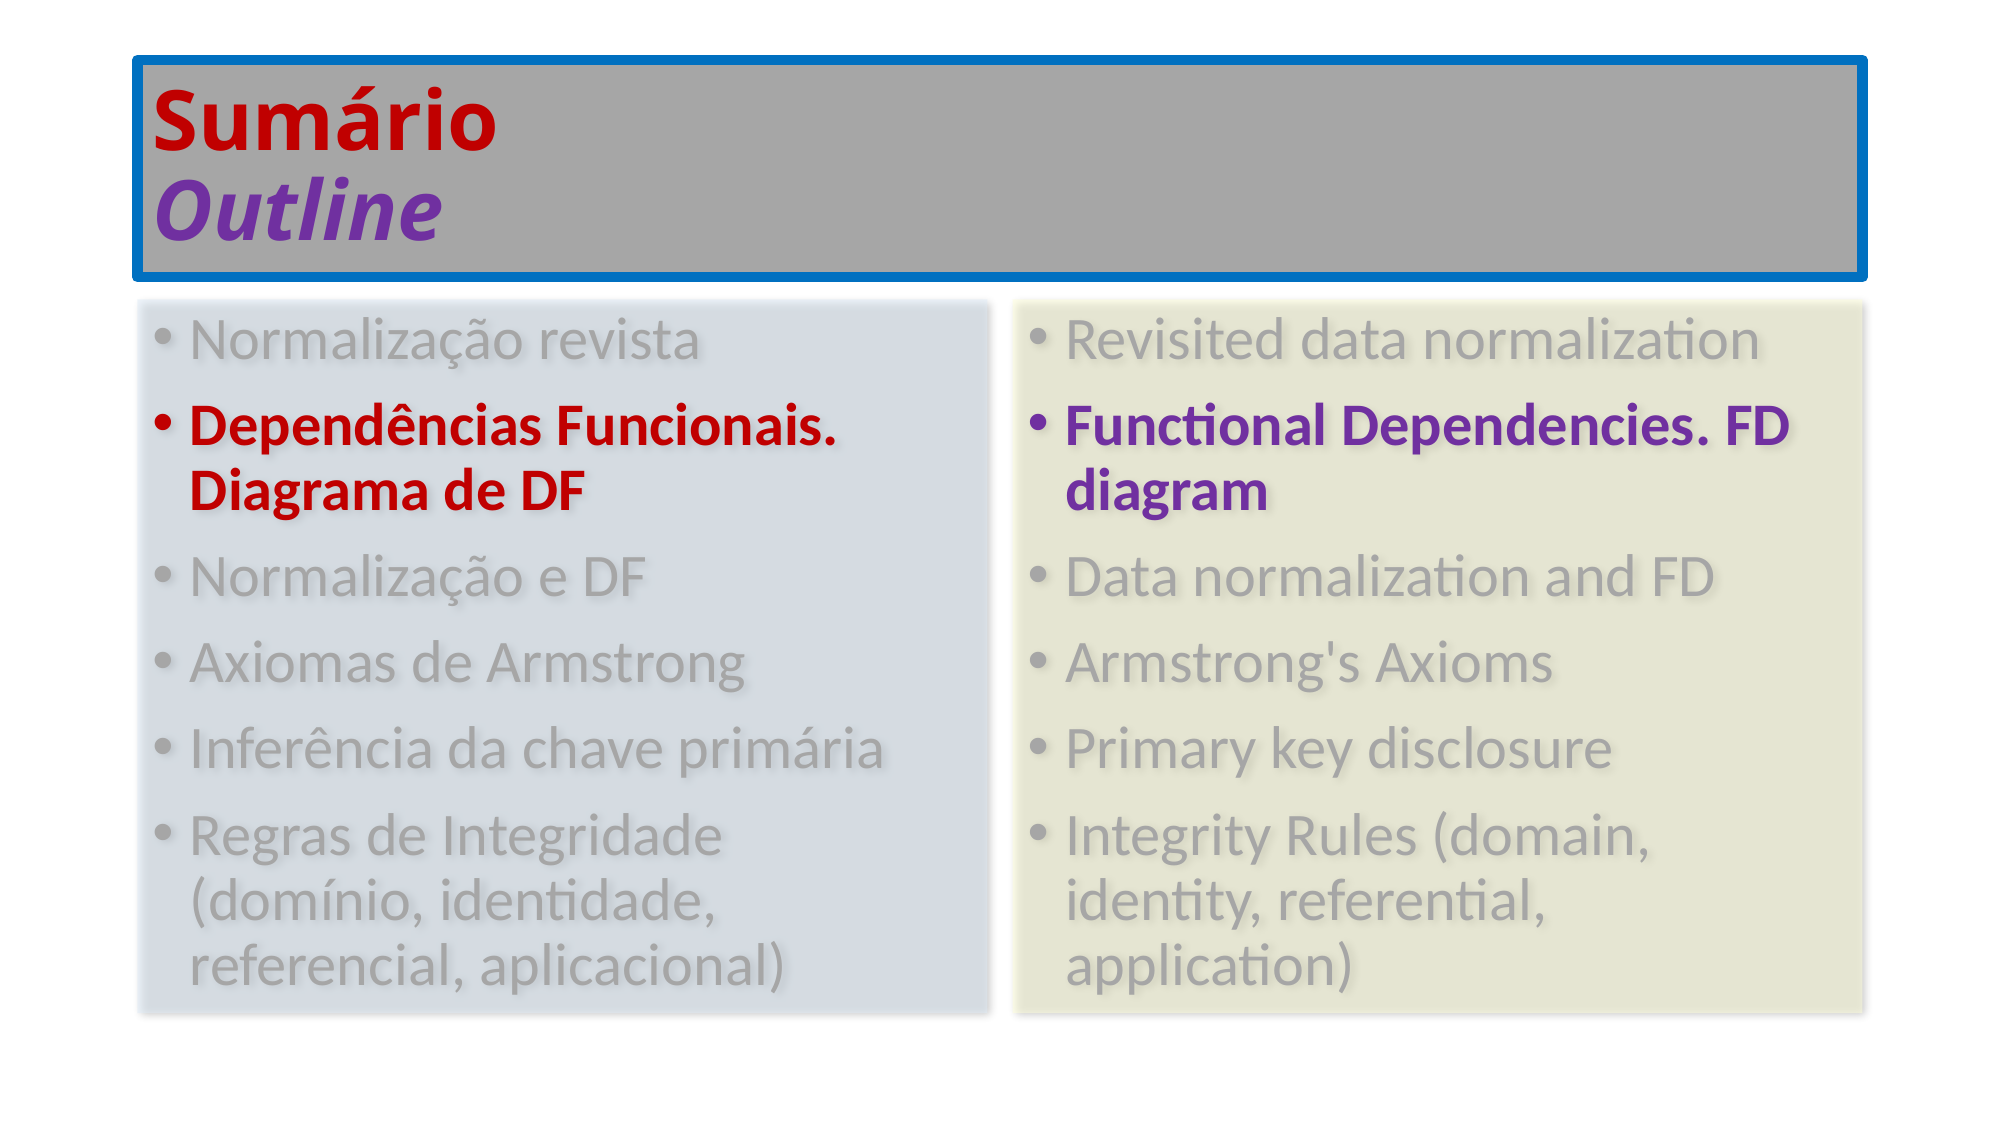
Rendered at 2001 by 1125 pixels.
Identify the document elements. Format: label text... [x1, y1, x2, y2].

list Normalização revista Dependências Funcionais. Diagrama de DF Normalização e DF Axiomas de Armstrong Inferência da chave primária Regras de Integridade (domínio, identidade, referencial, aplicacional) [137, 299, 988, 1014]
title Sumário Outline [137, 59, 1863, 278]
list Revisited data normalization Functional Dependencies. FD diagram Data normalization and FD Armstrong's Axioms Primary key disclosure Integrity Rules (domain, identity, referential, application) [1012, 299, 1863, 1014]
